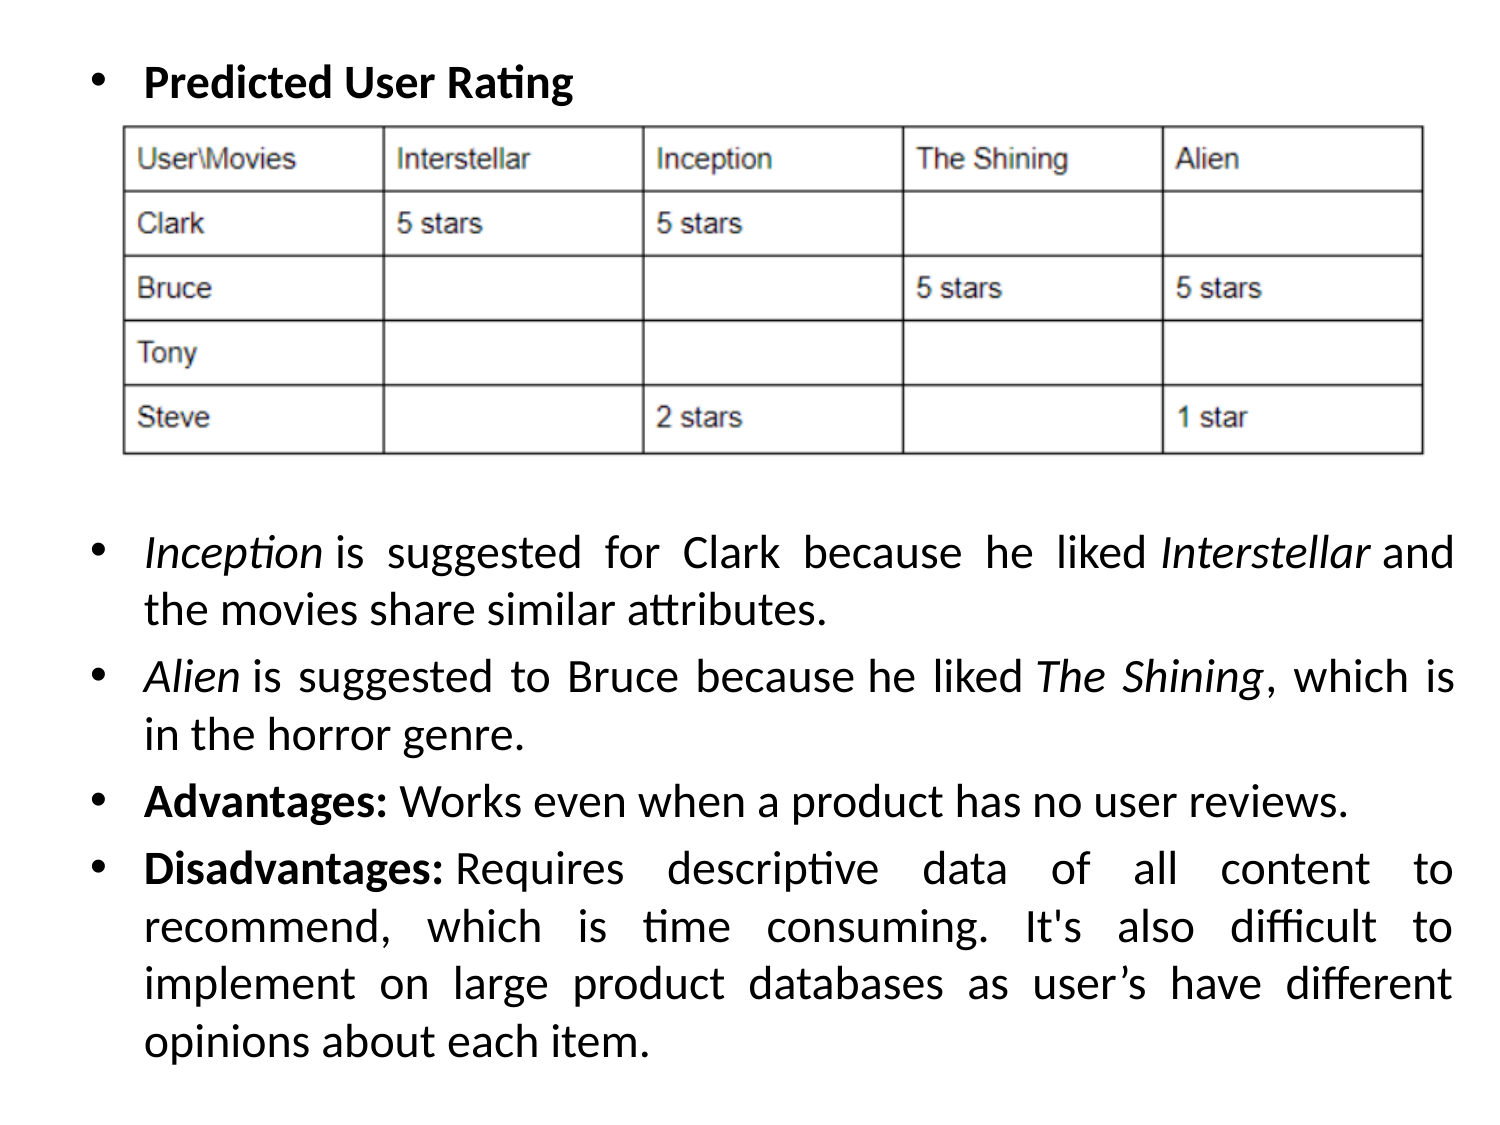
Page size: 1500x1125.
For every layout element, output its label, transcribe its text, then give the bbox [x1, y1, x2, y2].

list Predicted User Rating Inception is suggested for Clark because he liked Interstellar and the movies share similar attributes. Alien is suggested to Bruce because he liked The Shining, which is in the horror genre. Advantages: Works even when a product has no user reviews. Disadvantages: Requires descriptive data of all content to recommend, which is time consuming. It's also difficult to implement on large product databases as user’s have different opinions about each item. [75, 42, 1471, 1083]
picture [111, 113, 1436, 472]
